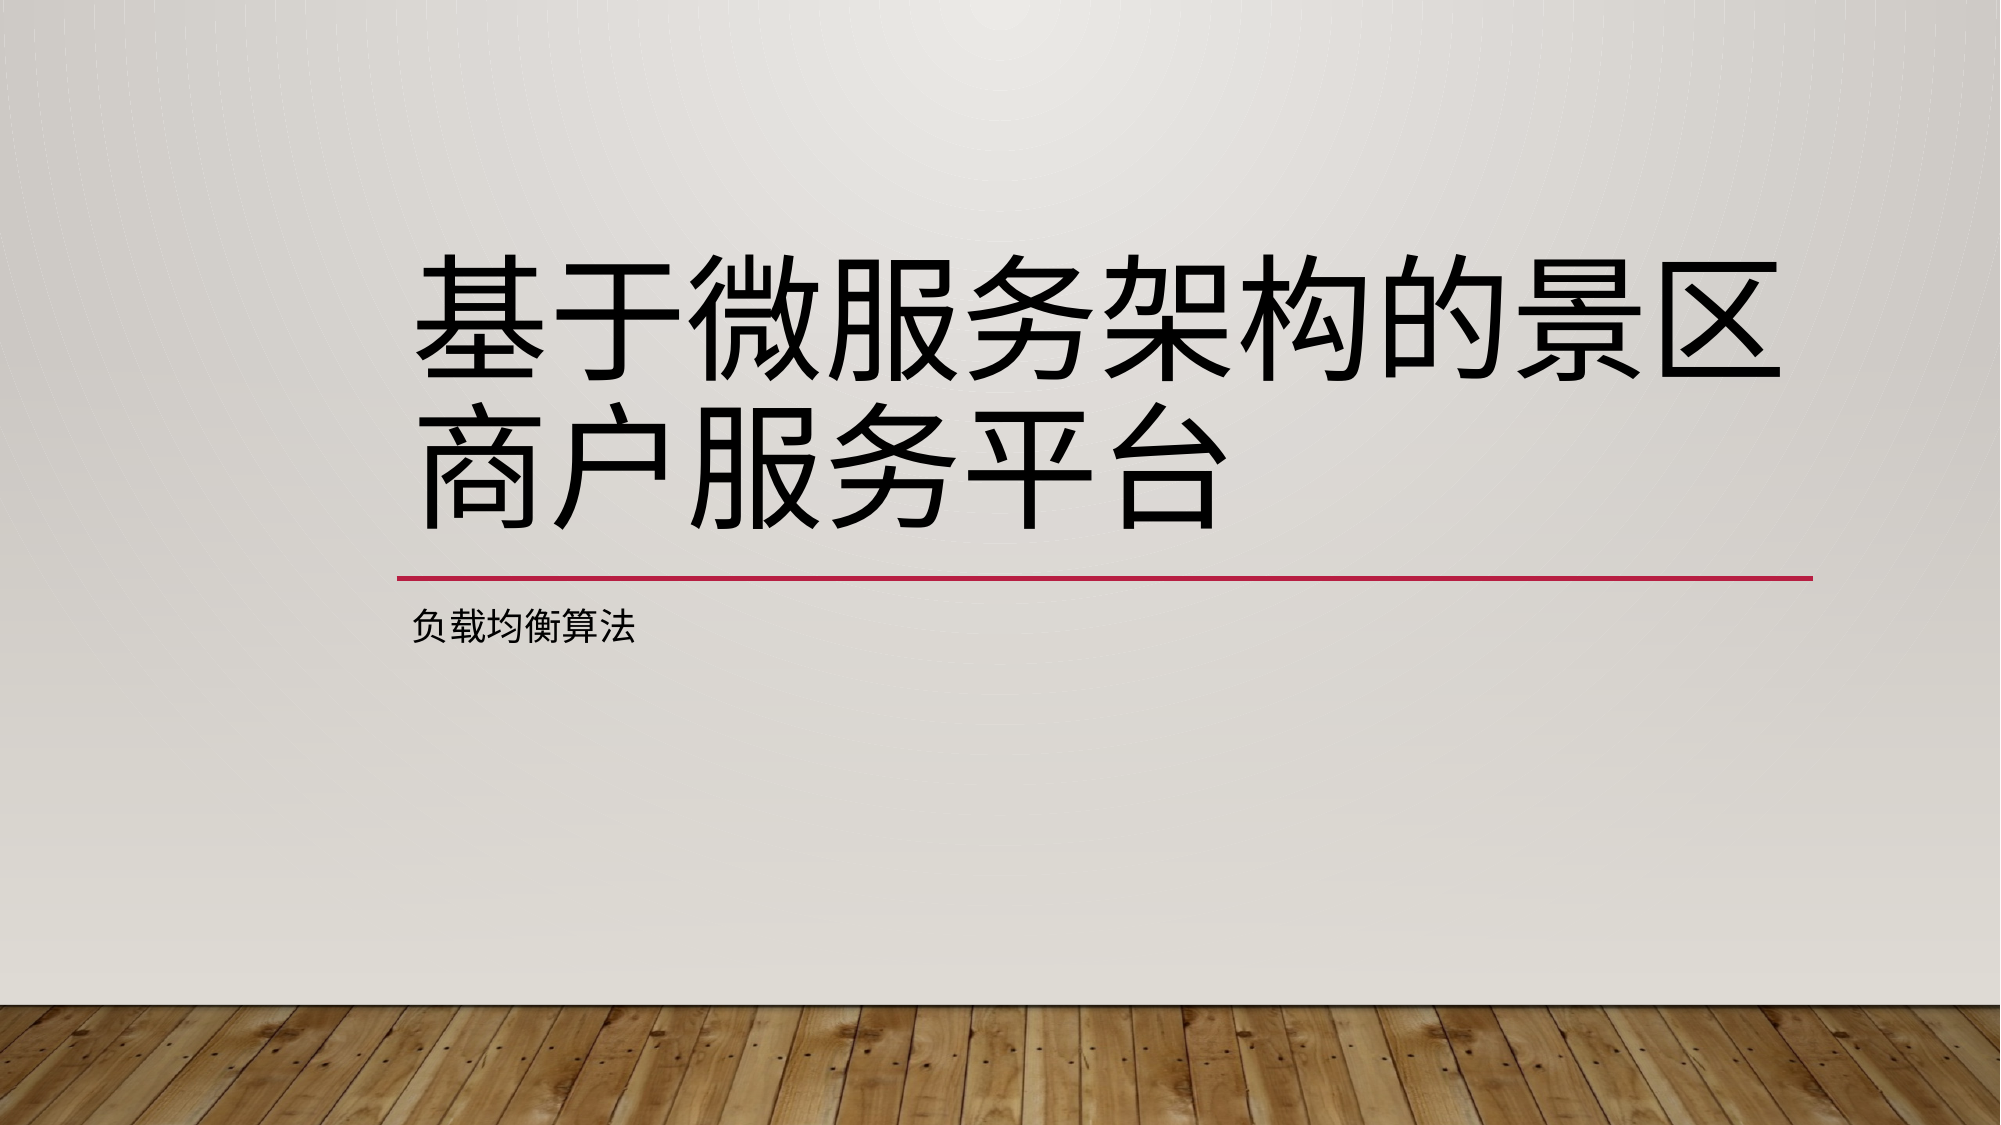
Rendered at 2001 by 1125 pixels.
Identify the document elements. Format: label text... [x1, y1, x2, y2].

picture [0, 1005, 2000, 1125]
title 基于微服务架构的景区商户服务平台 [396, 131, 1814, 549]
subtitle 负载均衡算法 [396, 579, 1814, 740]
